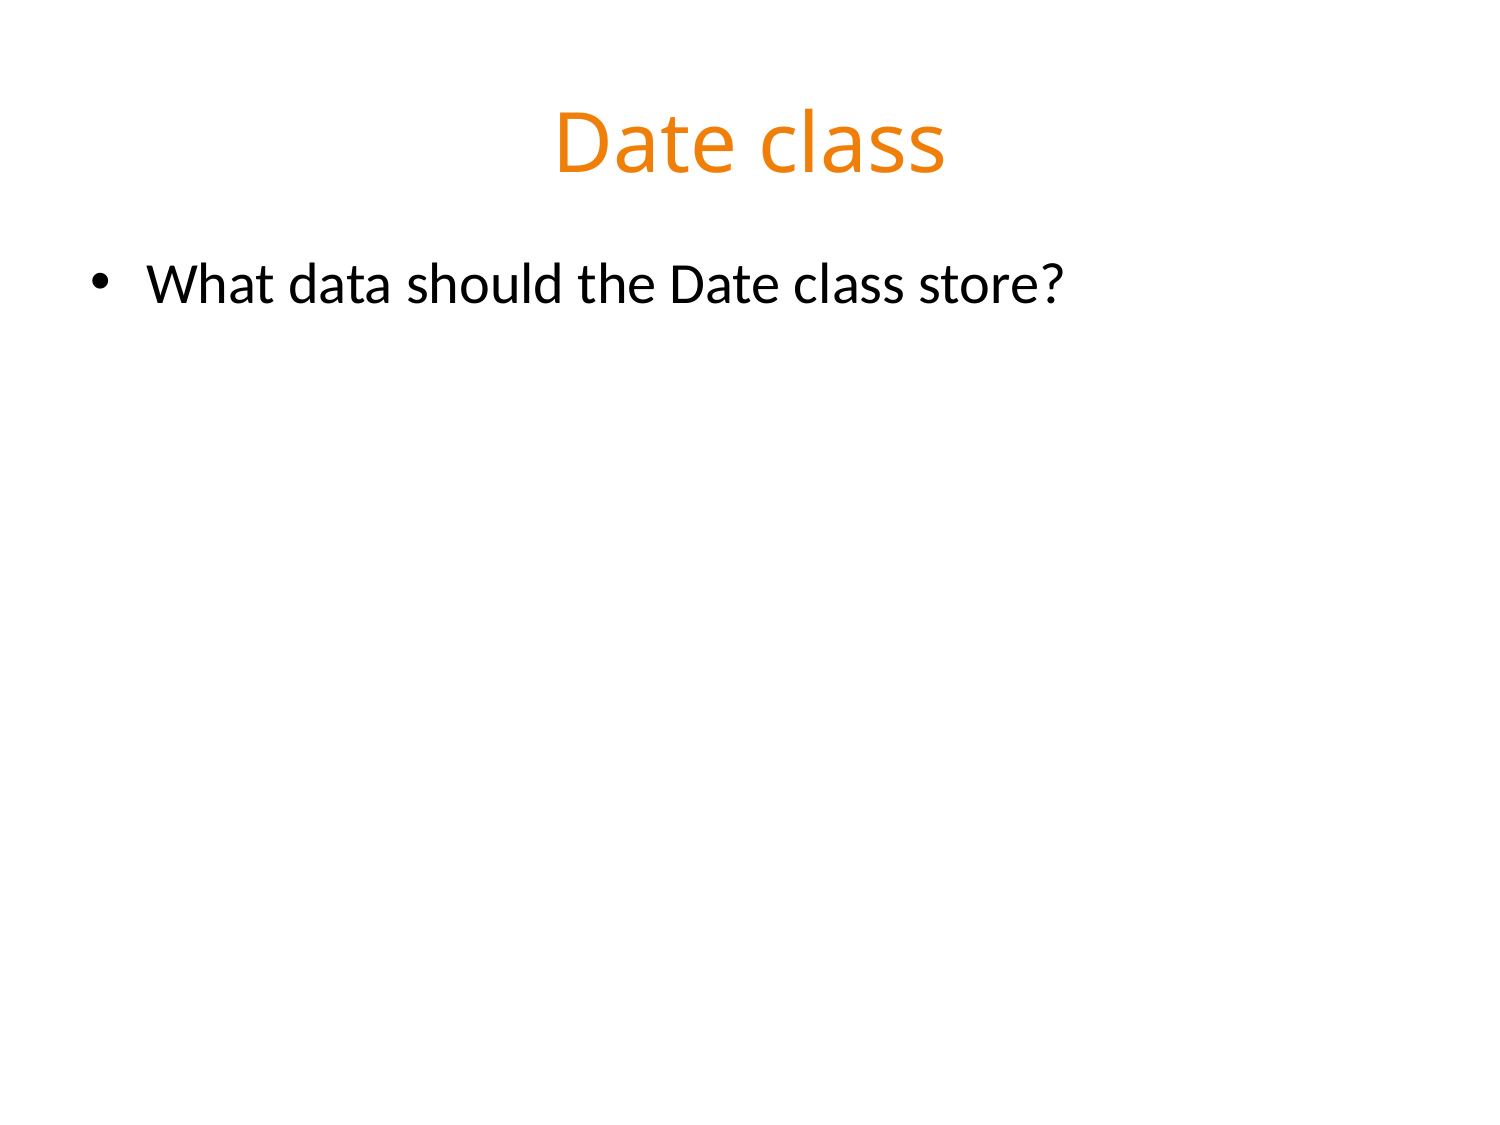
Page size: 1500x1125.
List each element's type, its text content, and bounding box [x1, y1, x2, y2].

list What data should the Date class store? [74, 237, 1426, 1088]
title Date class [74, 44, 1426, 233]
